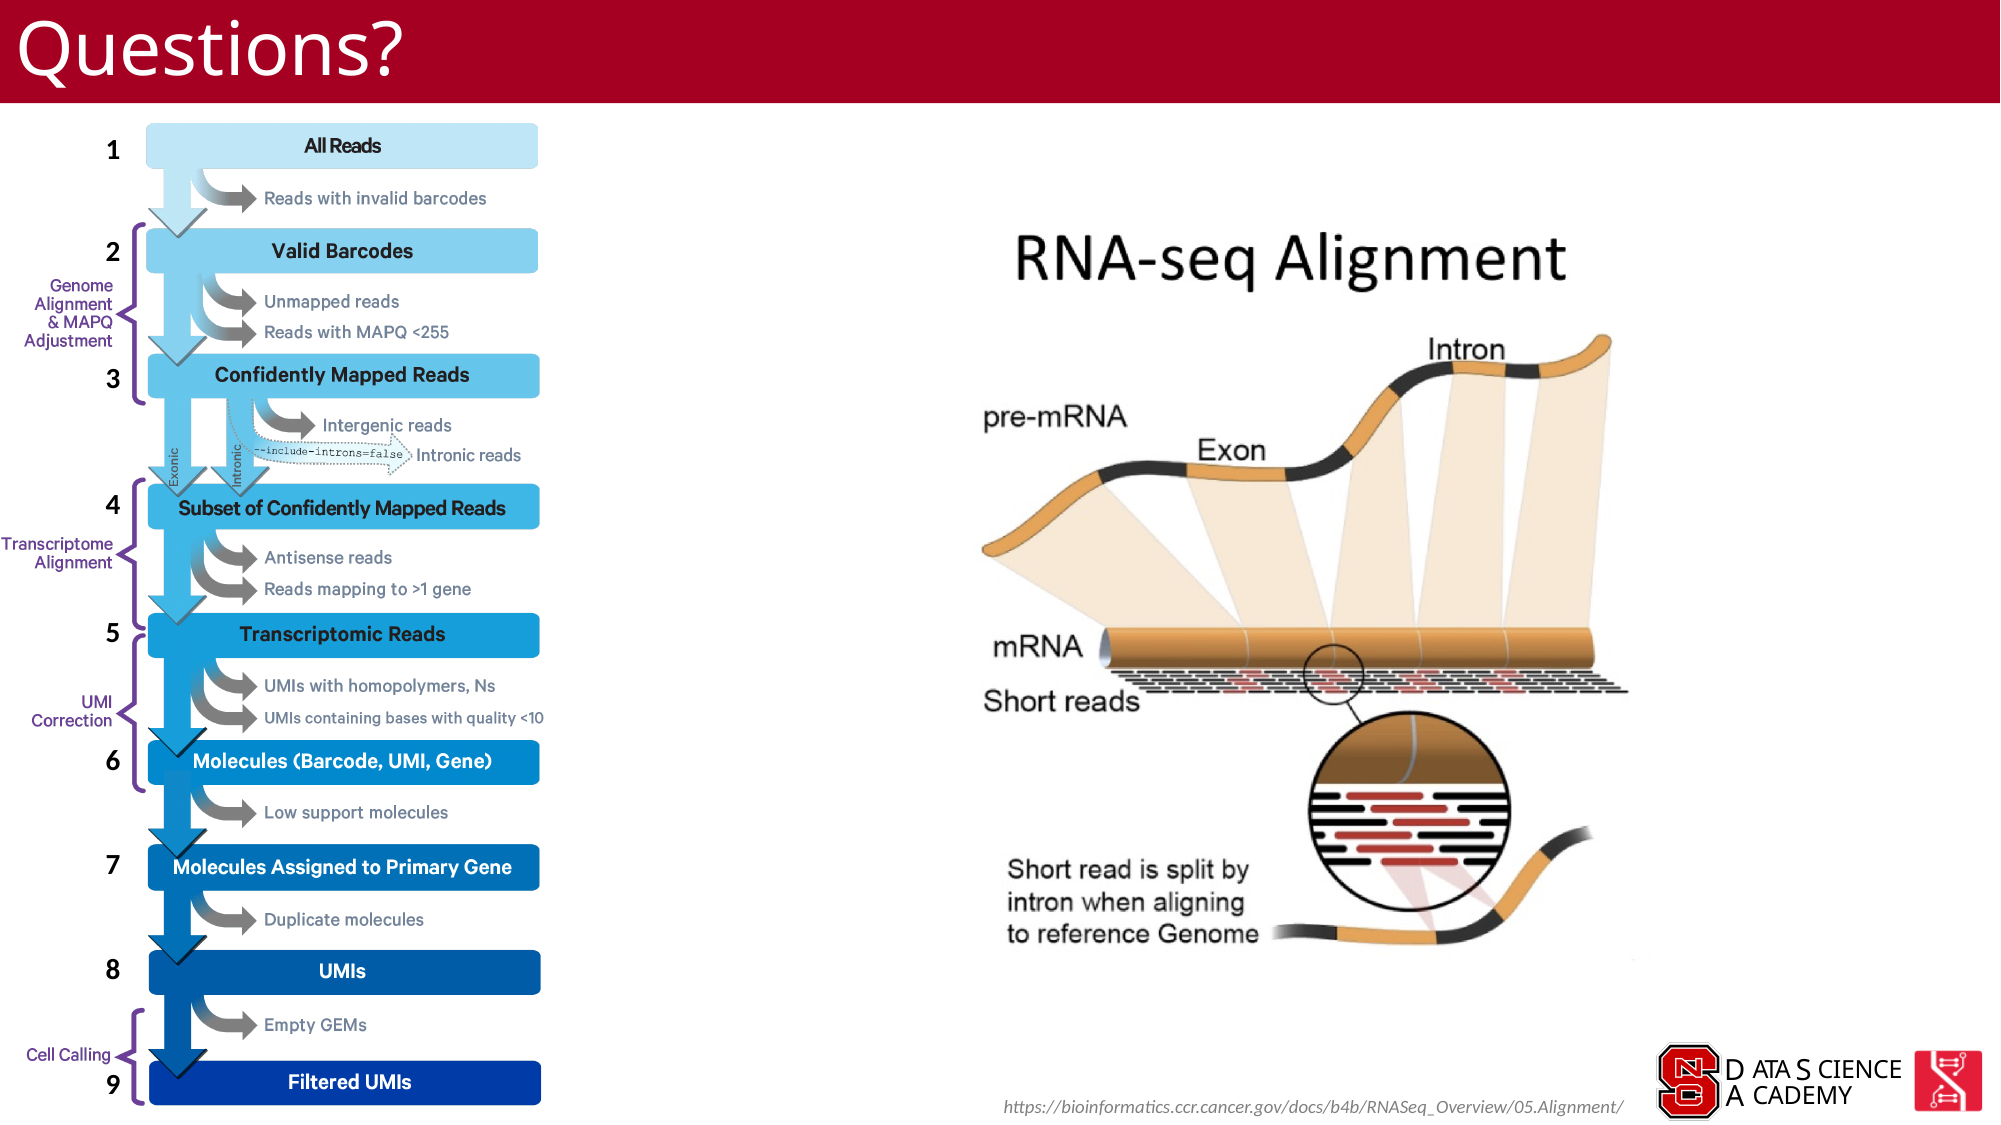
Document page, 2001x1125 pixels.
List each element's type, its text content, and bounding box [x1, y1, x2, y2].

picture [1656, 1042, 1722, 1121]
picture [1912, 1050, 1985, 1112]
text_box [0, 123, 544, 1109]
picture [928, 203, 1679, 988]
title Questions? [0, 0, 2000, 104]
text_box https://bioinformatics.ccr.cancer.gov/docs/b4b/RNASeq_Overview/05.Alignment/ [829, 1087, 1639, 1125]
